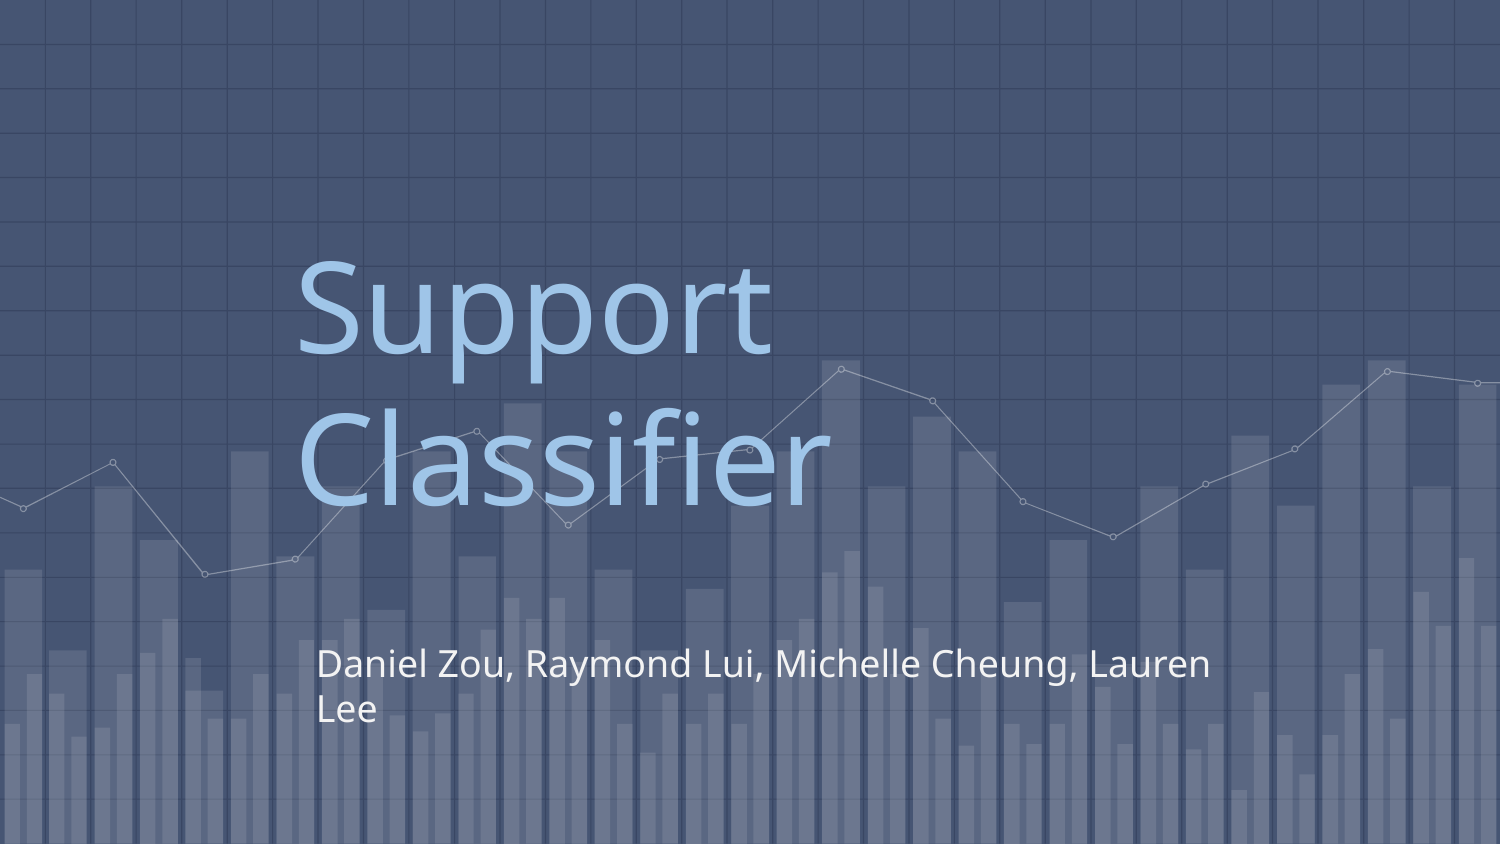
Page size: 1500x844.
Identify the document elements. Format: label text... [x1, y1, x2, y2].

title Support Classifier [279, 211, 1221, 414]
text_box [160, 370, 1157, 437]
text_box Daniel Zou, Raymond Lui, Michelle Cheung, Lauren Lee [300, 625, 1243, 713]
